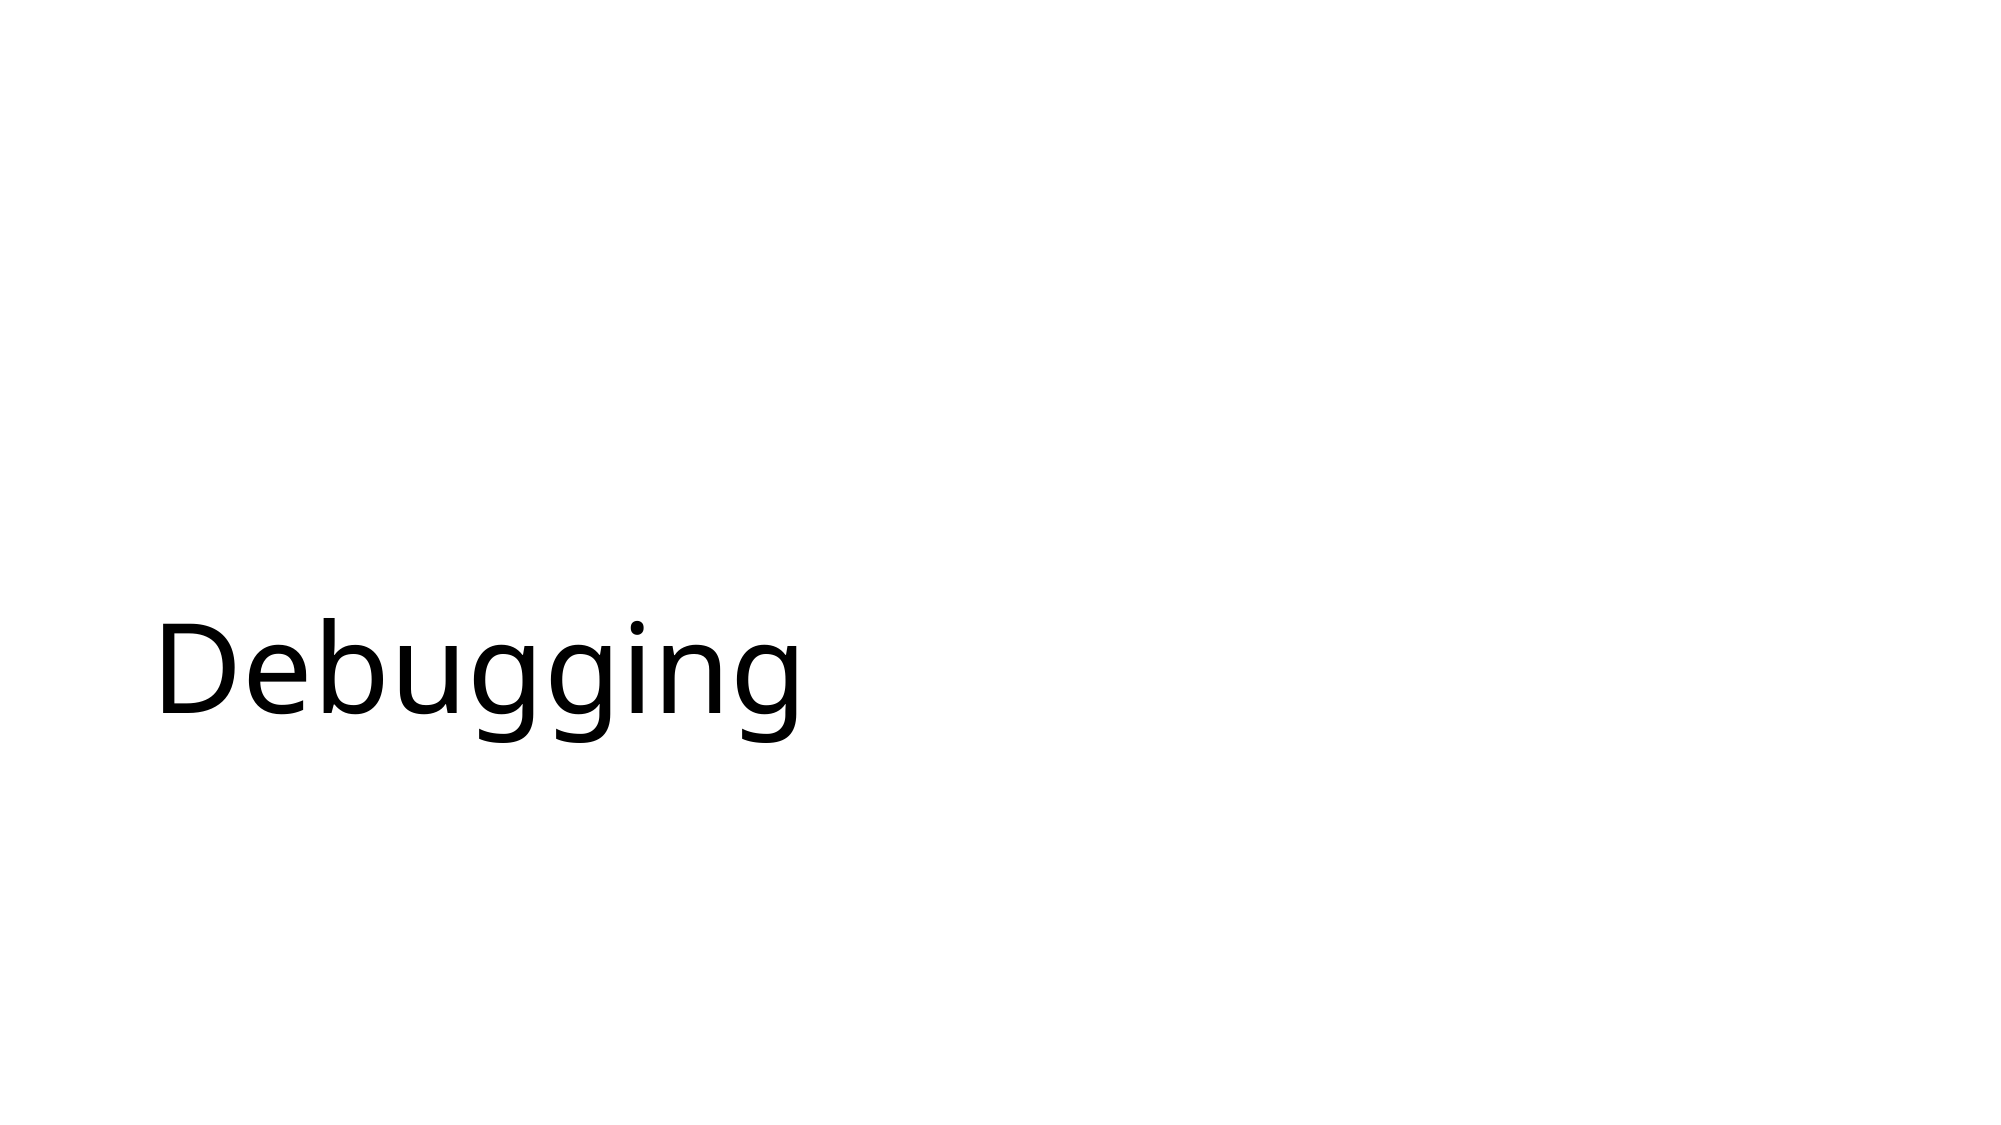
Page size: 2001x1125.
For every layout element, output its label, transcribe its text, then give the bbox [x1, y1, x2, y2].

title Debugging [136, 280, 1862, 749]
